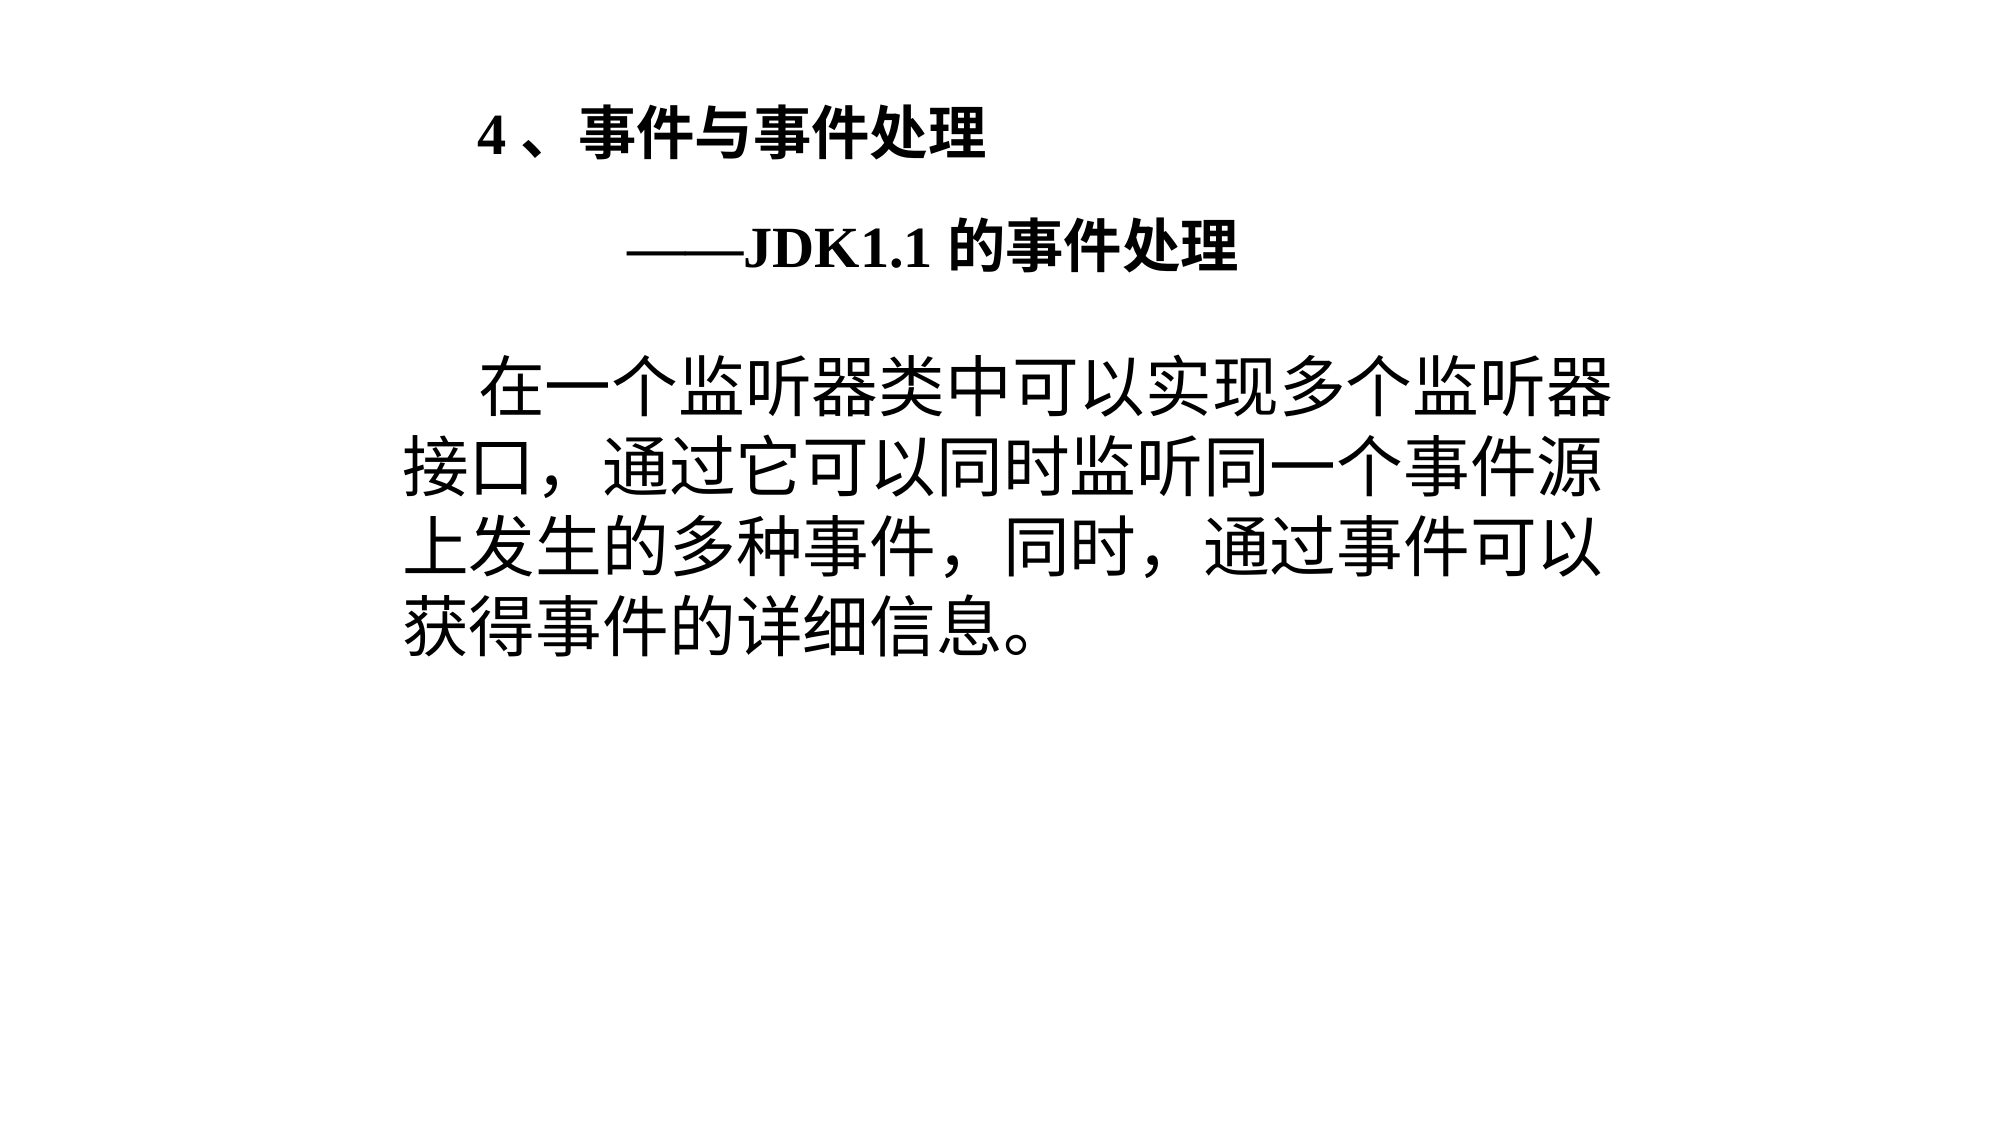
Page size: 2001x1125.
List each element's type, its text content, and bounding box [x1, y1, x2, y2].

text_box 在一个监听器类中可以实现多个监听器接口，通过它可以同时监听同一个事件源上发生的多种事件，同时，通过事件可以获得事件的详细信息。 [387, 337, 1653, 672]
text_box 4、事件与事件处理 ——JDK1.1的事件处理 [462, 74, 1413, 287]
